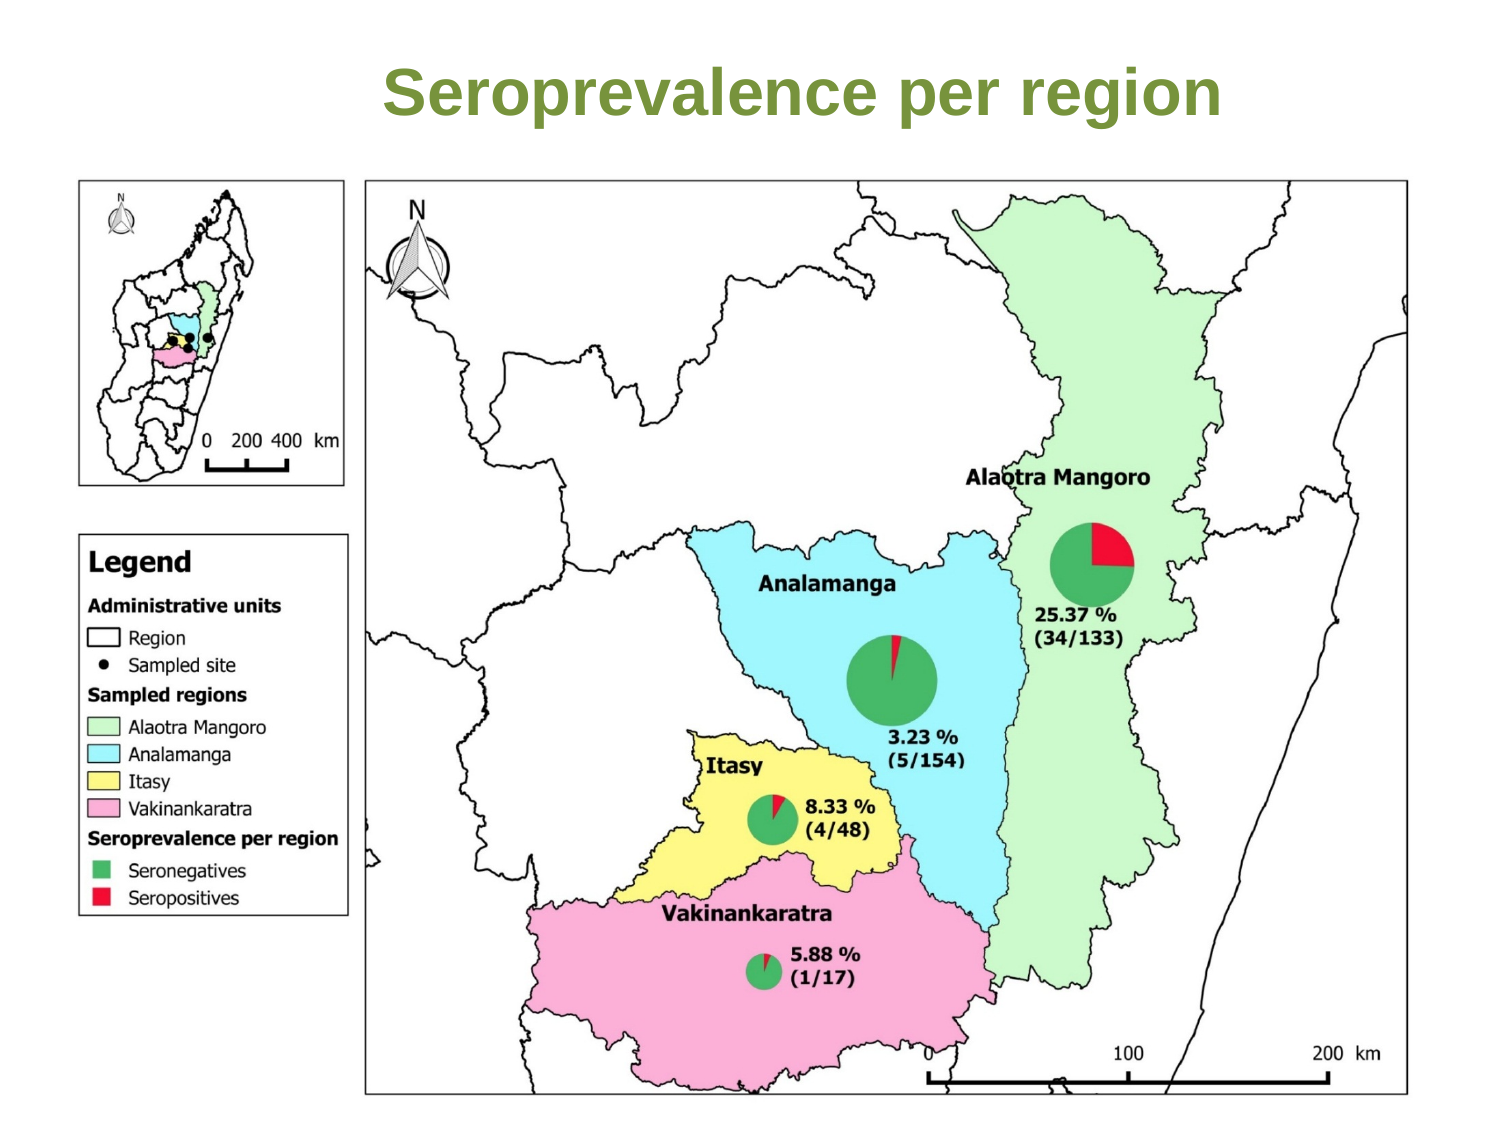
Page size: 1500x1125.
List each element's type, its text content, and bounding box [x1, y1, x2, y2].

text_box Seroprevalence per region [206, 41, 1400, 136]
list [76, 155, 1421, 1107]
